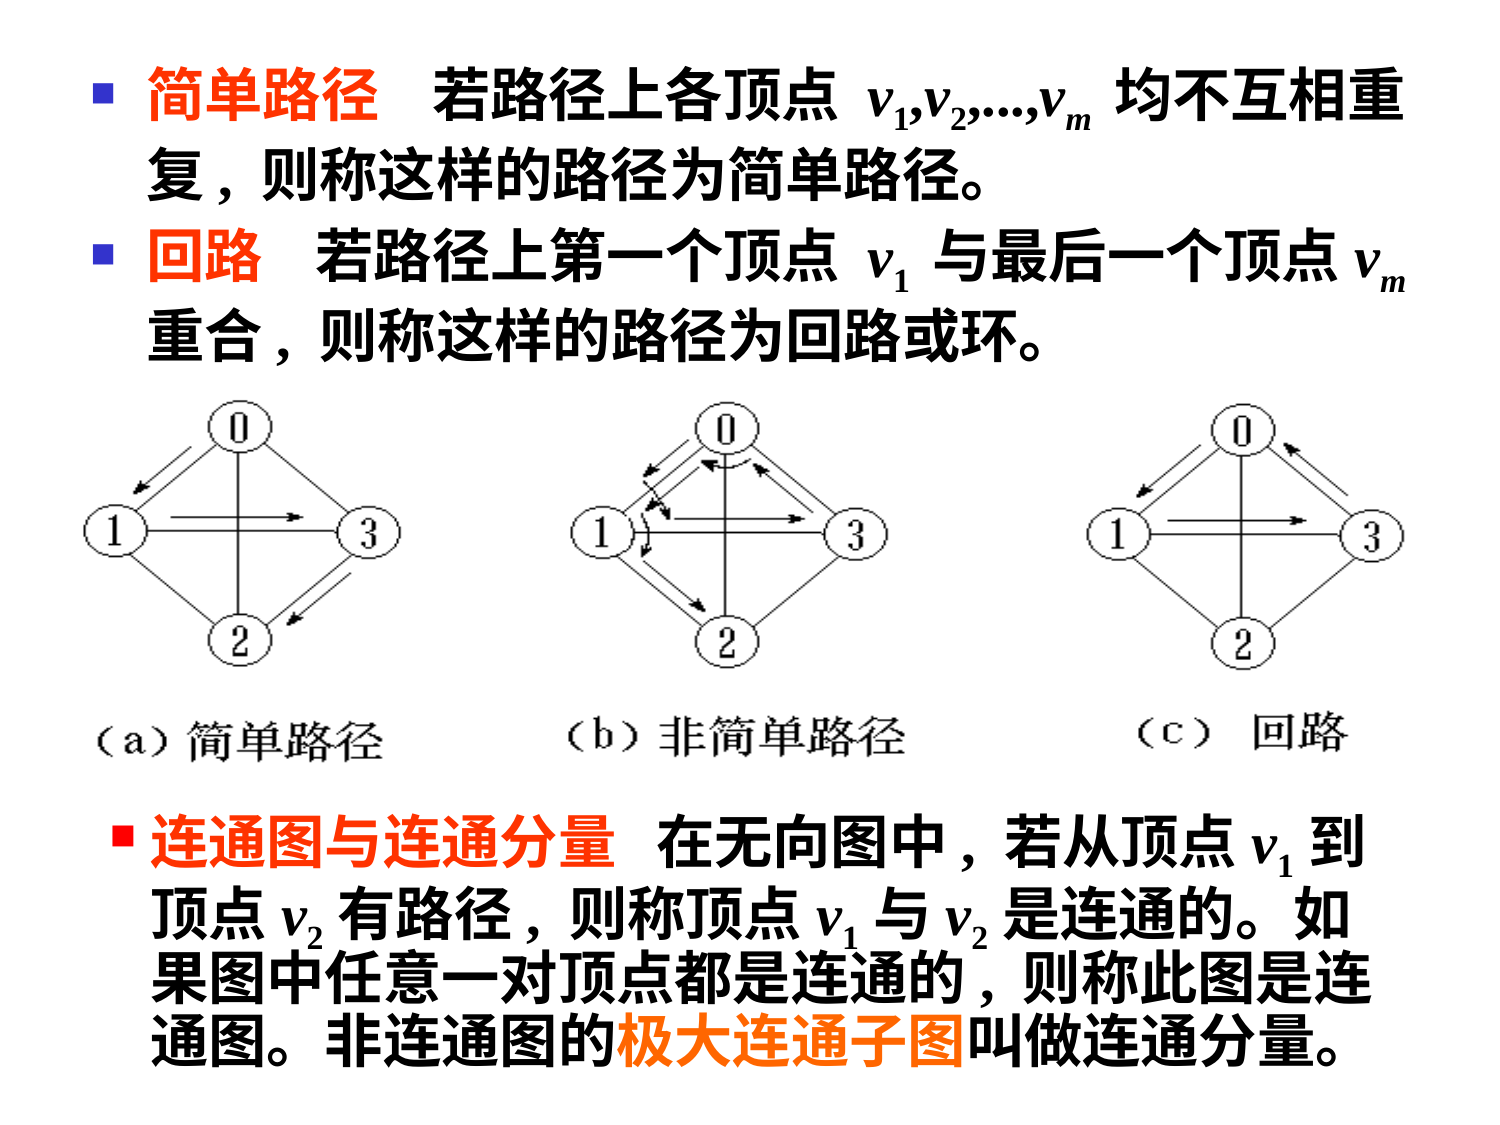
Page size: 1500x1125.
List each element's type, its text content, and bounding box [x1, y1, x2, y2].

list 简单路径 若路径上各顶点 v1,v2,...,vm 均不互相重复, 则称这样的路径为简单路径。 回路 若路径上第一个顶点 v1 与最后一个顶点vm 重合, 则称这样的路径为回路或环。 [75, 50, 1450, 387]
text_box 连通图与连通分量 在无向图中, 若从顶点v1到顶点v2有路径, 则称顶点v1与v2是连通的。如果图中任意一对顶点都是连通的, 则称此图是连通图。非连通图的极大连通子图叫做连通分量。 [100, 798, 1402, 1083]
picture [24, 387, 1451, 776]
